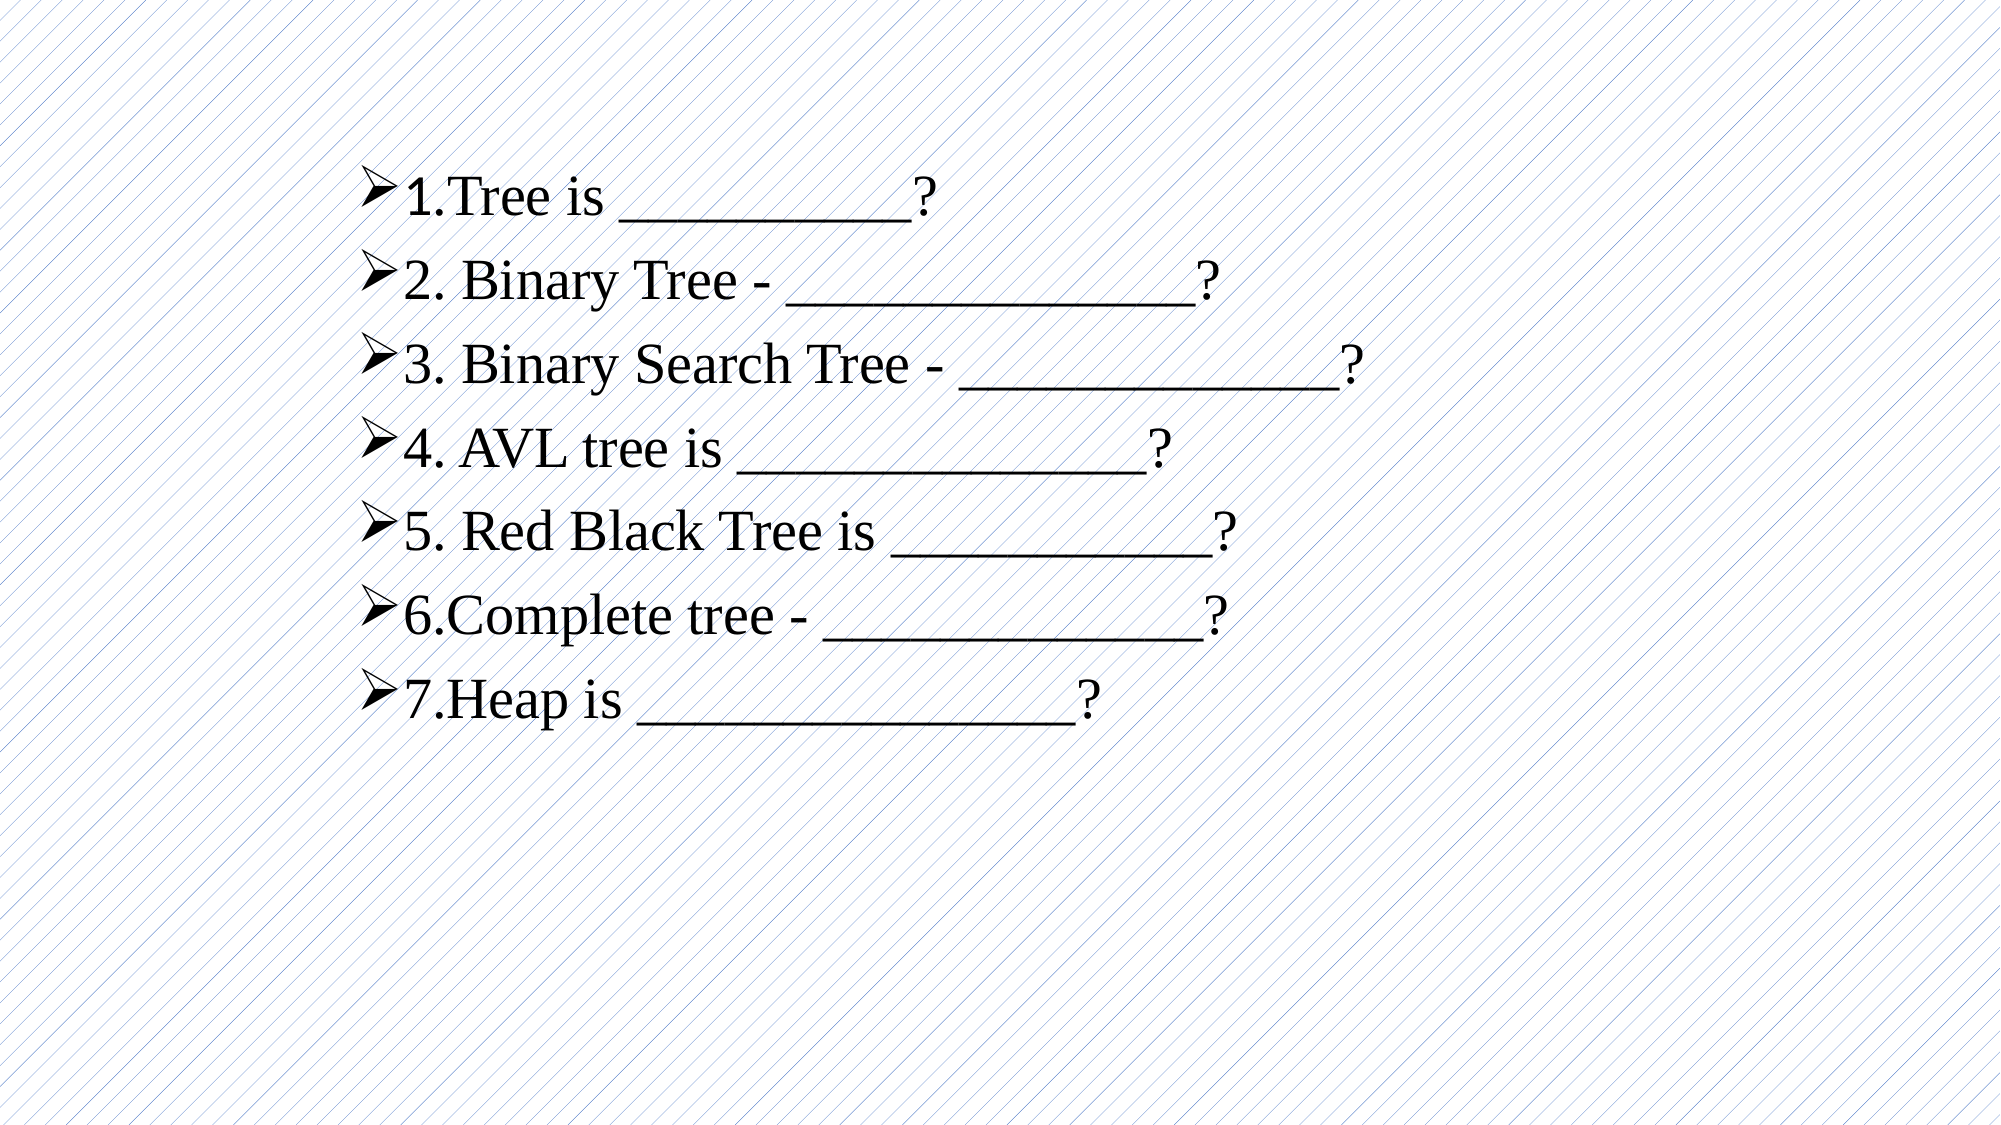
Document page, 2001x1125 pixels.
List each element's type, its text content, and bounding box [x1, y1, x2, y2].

list 1.Tree is __________? 2. Binary Tree - ______________? 3. Binary Search Tree - _____________? 4. AVL tree is ______________? 5. Red Black Tree is ___________? 6.Complete tree - _____________? 7.Heap is _______________? [341, 157, 2000, 1125]
